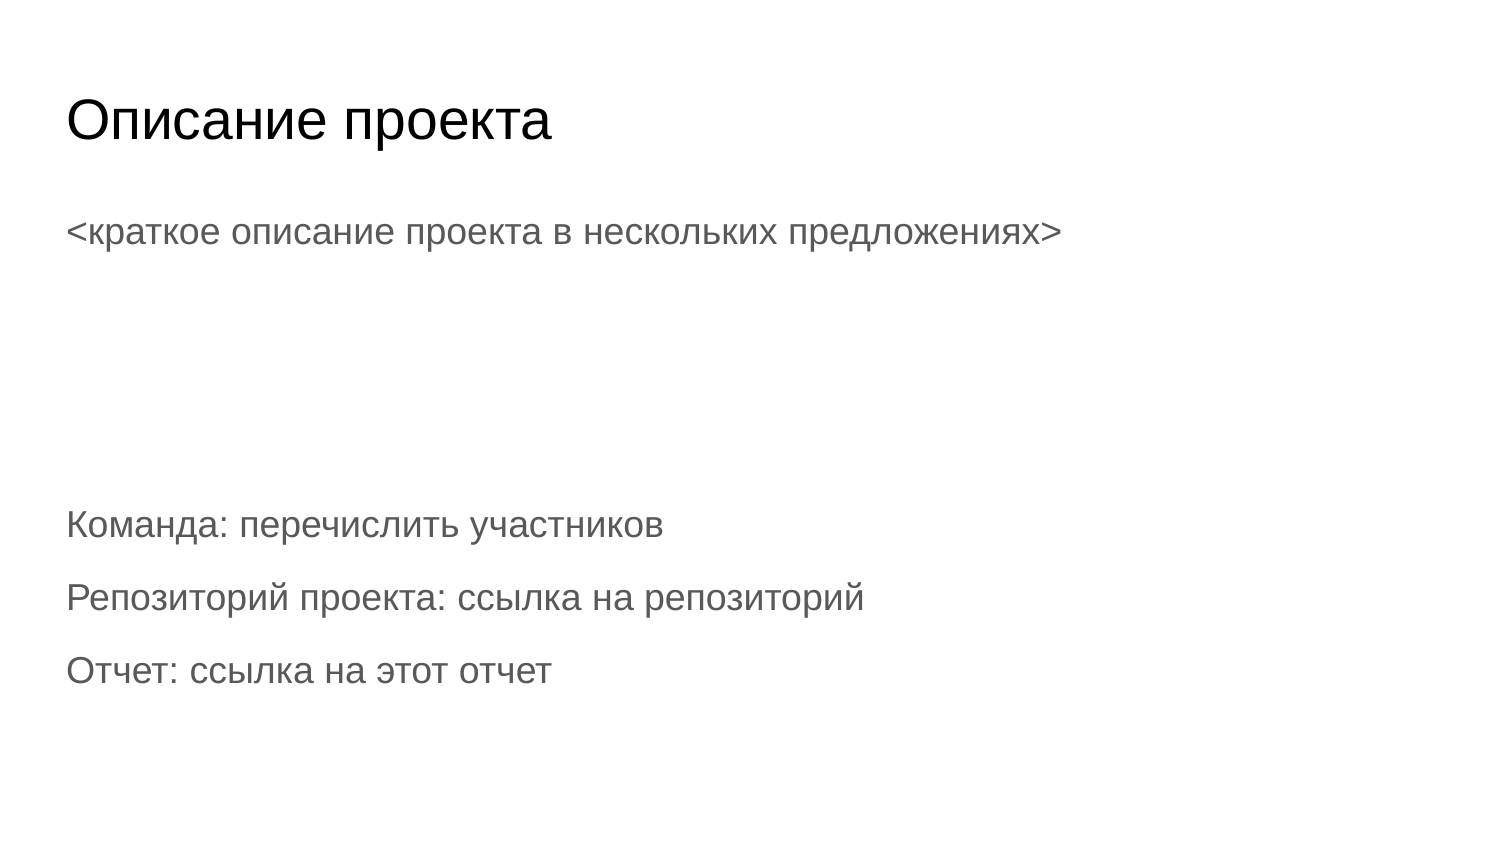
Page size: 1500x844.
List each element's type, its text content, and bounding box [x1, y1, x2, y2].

list <краткое описание проекта в нескольких предложениях> Команда: перечислить участников Репозиторий проекта: ссылка на репозиторий Отчет: ссылка на этот отчет [51, 189, 1449, 750]
title Описание проекта [51, 72, 1449, 167]
